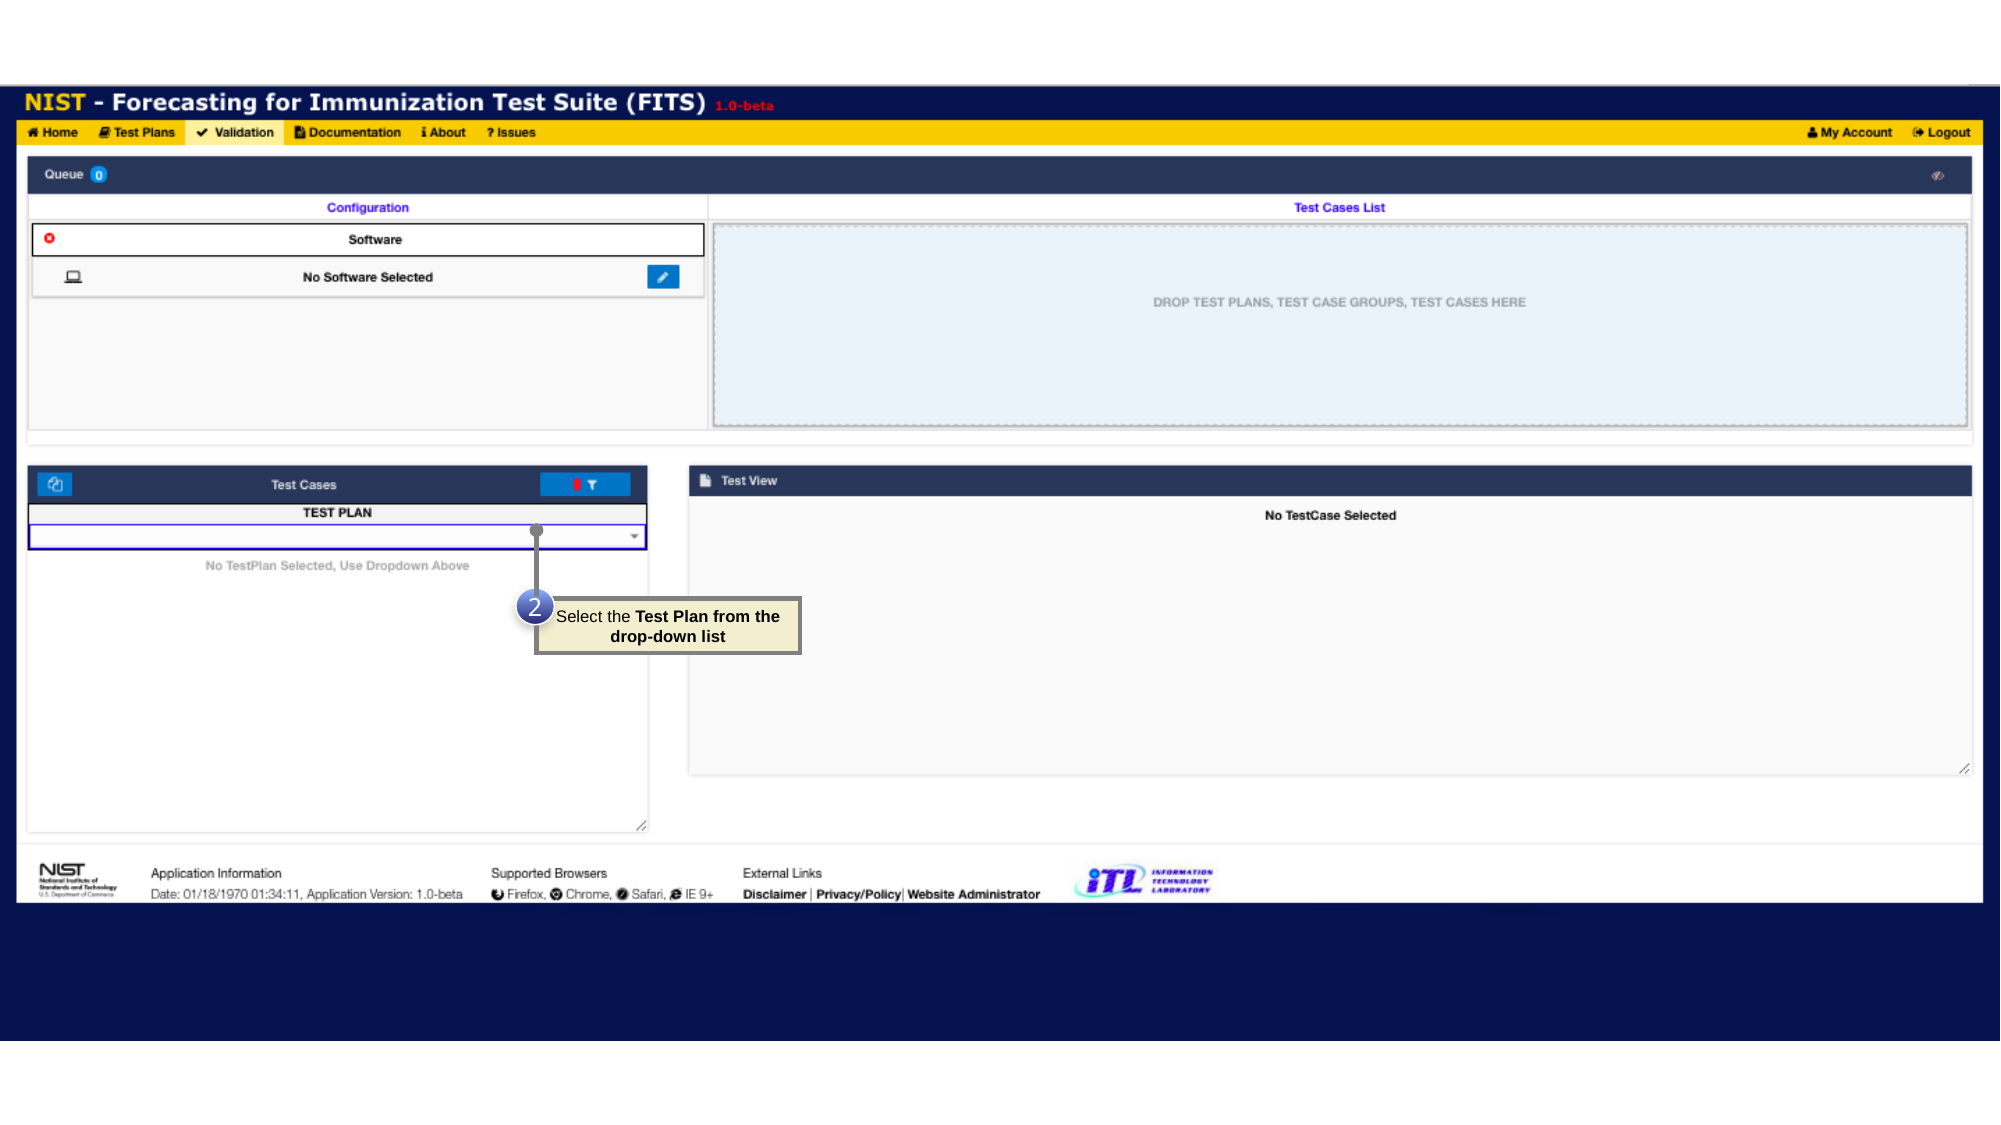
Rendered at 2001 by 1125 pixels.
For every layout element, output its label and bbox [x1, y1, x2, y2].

picture [0, 84, 2000, 1041]
text_box [515, 530, 800, 654]
